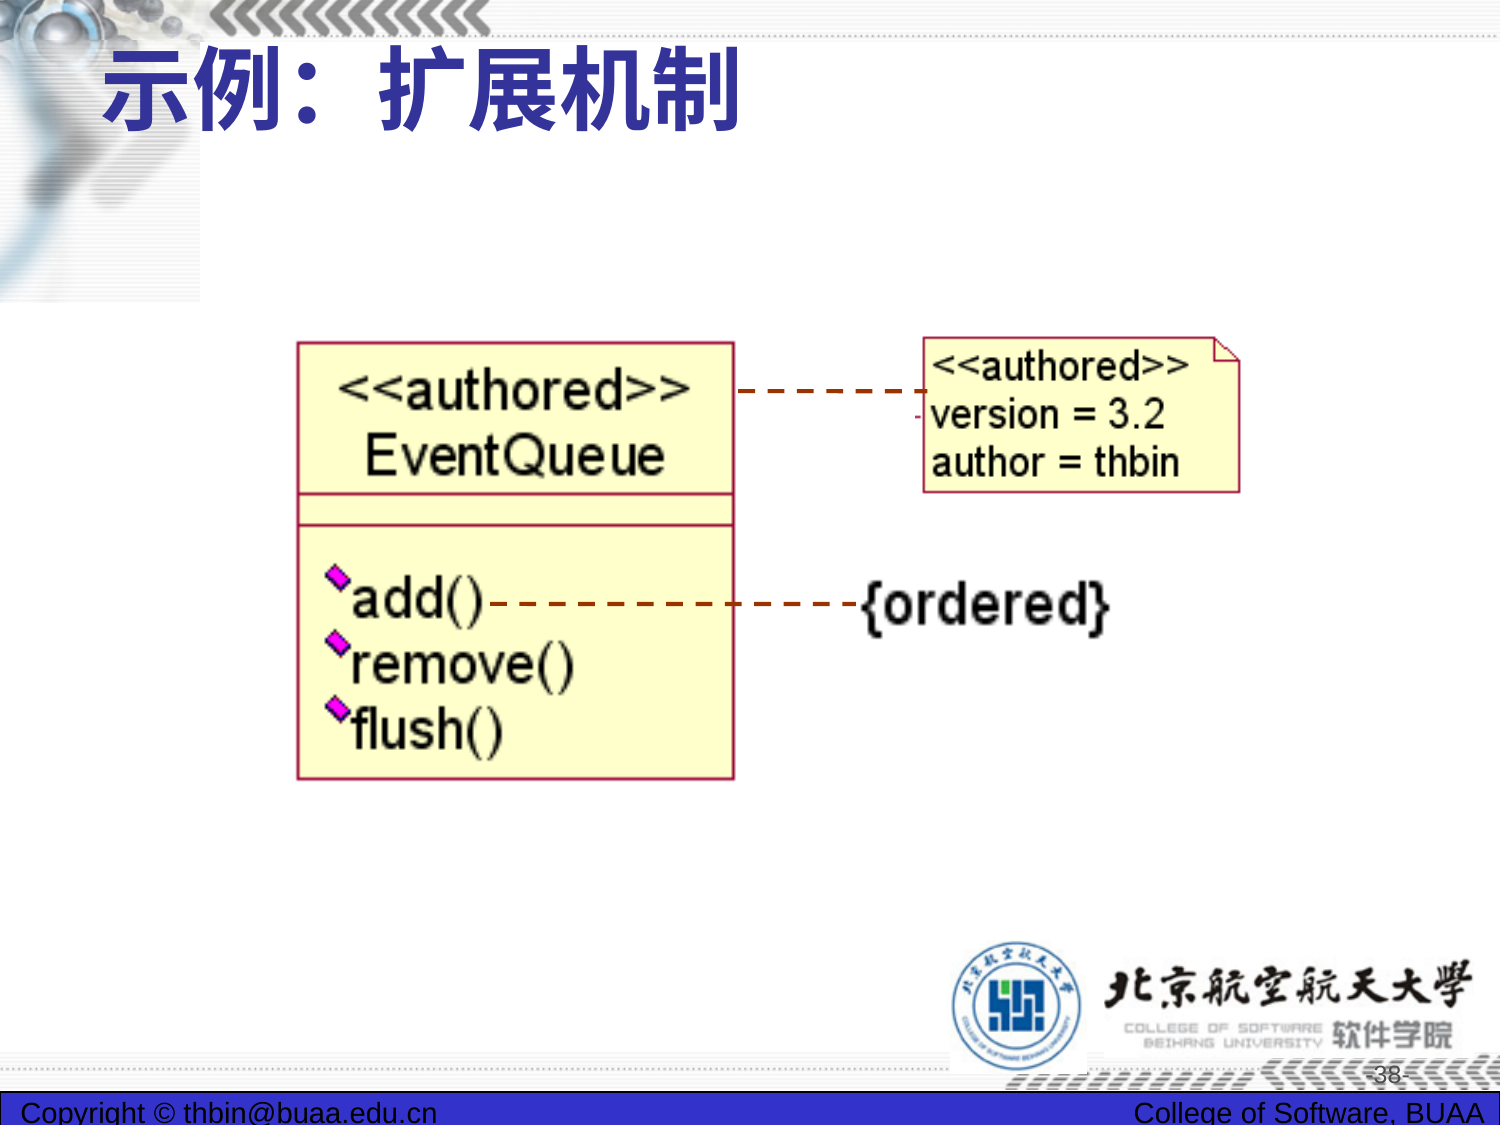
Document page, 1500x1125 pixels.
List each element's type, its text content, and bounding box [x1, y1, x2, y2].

picture [0, 0, 1500, 303]
picture [0, 940, 1087, 1090]
picture [1104, 952, 1500, 1090]
slide_number -38- [1074, 1051, 1426, 1125]
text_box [489, 571, 1117, 646]
title 示例：扩展机制 [85, 42, 1388, 149]
picture [289, 331, 751, 788]
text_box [738, 331, 1247, 502]
